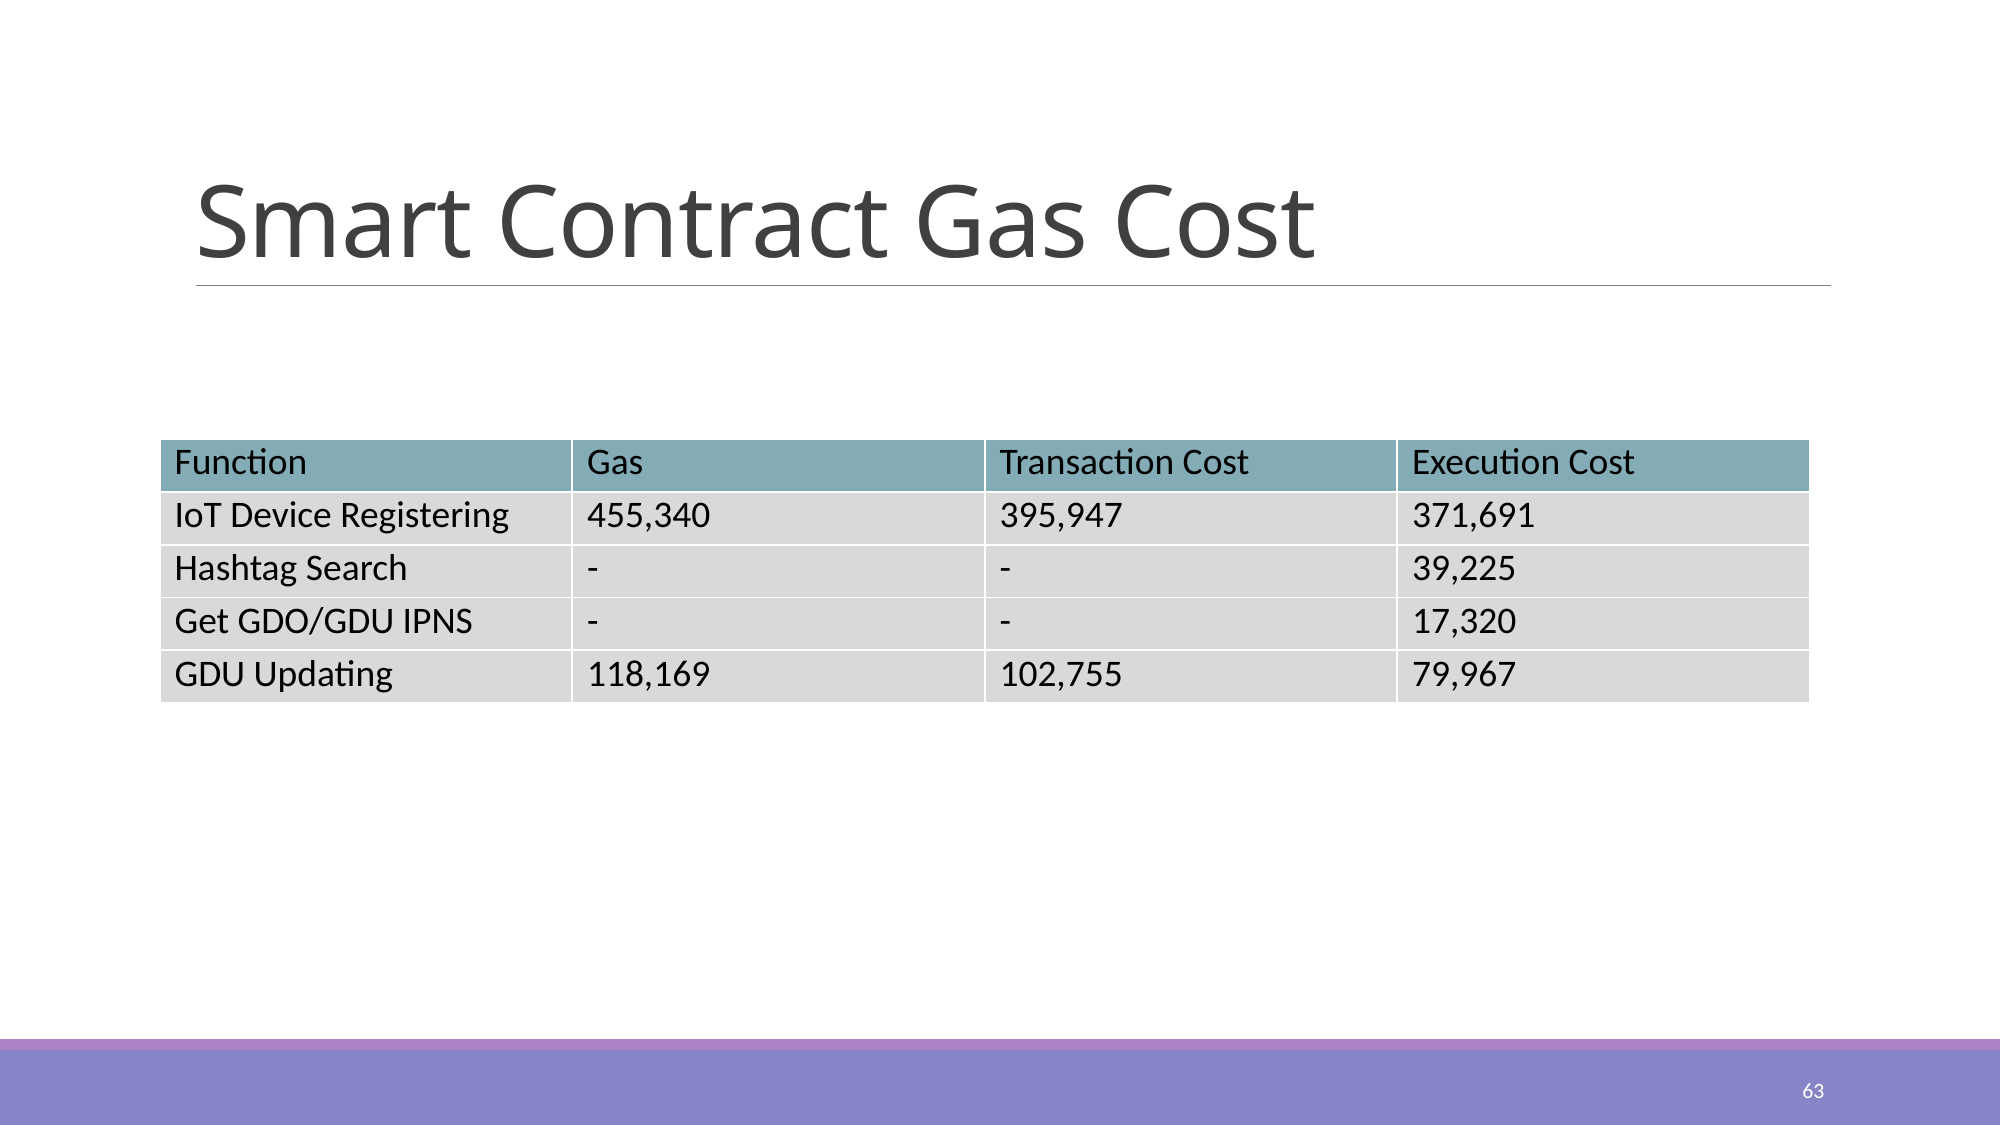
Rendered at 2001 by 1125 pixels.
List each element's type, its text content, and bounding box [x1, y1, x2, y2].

table_header Transaction Cost [986, 440, 1396, 491]
table_cell - [986, 546, 1396, 597]
table_cell 79,967 [1398, 651, 1809, 702]
table_cell 455,340 [573, 493, 984, 544]
table_cell 102,755 [986, 651, 1396, 702]
table_cell 17,320 [1398, 598, 1809, 649]
table_cell Get GDO/GDU IPNS [161, 598, 571, 649]
table_cell - [986, 598, 1396, 649]
table_cell - [573, 598, 984, 649]
table_header Gas [573, 440, 984, 491]
title Smart Contract Gas Cost [180, 47, 1830, 285]
table_cell 371,691 [1398, 493, 1809, 544]
table_cell - [573, 546, 984, 597]
table_cell GDU Updating [161, 651, 571, 702]
table_cell 395,947 [986, 493, 1396, 544]
table_cell IoT Device Registering [161, 493, 571, 544]
table_header Function [161, 440, 571, 491]
table_cell 118,169 [573, 651, 984, 702]
slide_number 63 [1624, 1059, 1840, 1120]
table_cell Hashtag Search [161, 546, 571, 597]
table_header Execution Cost [1398, 440, 1809, 491]
table_cell 39,225 [1398, 546, 1809, 597]
